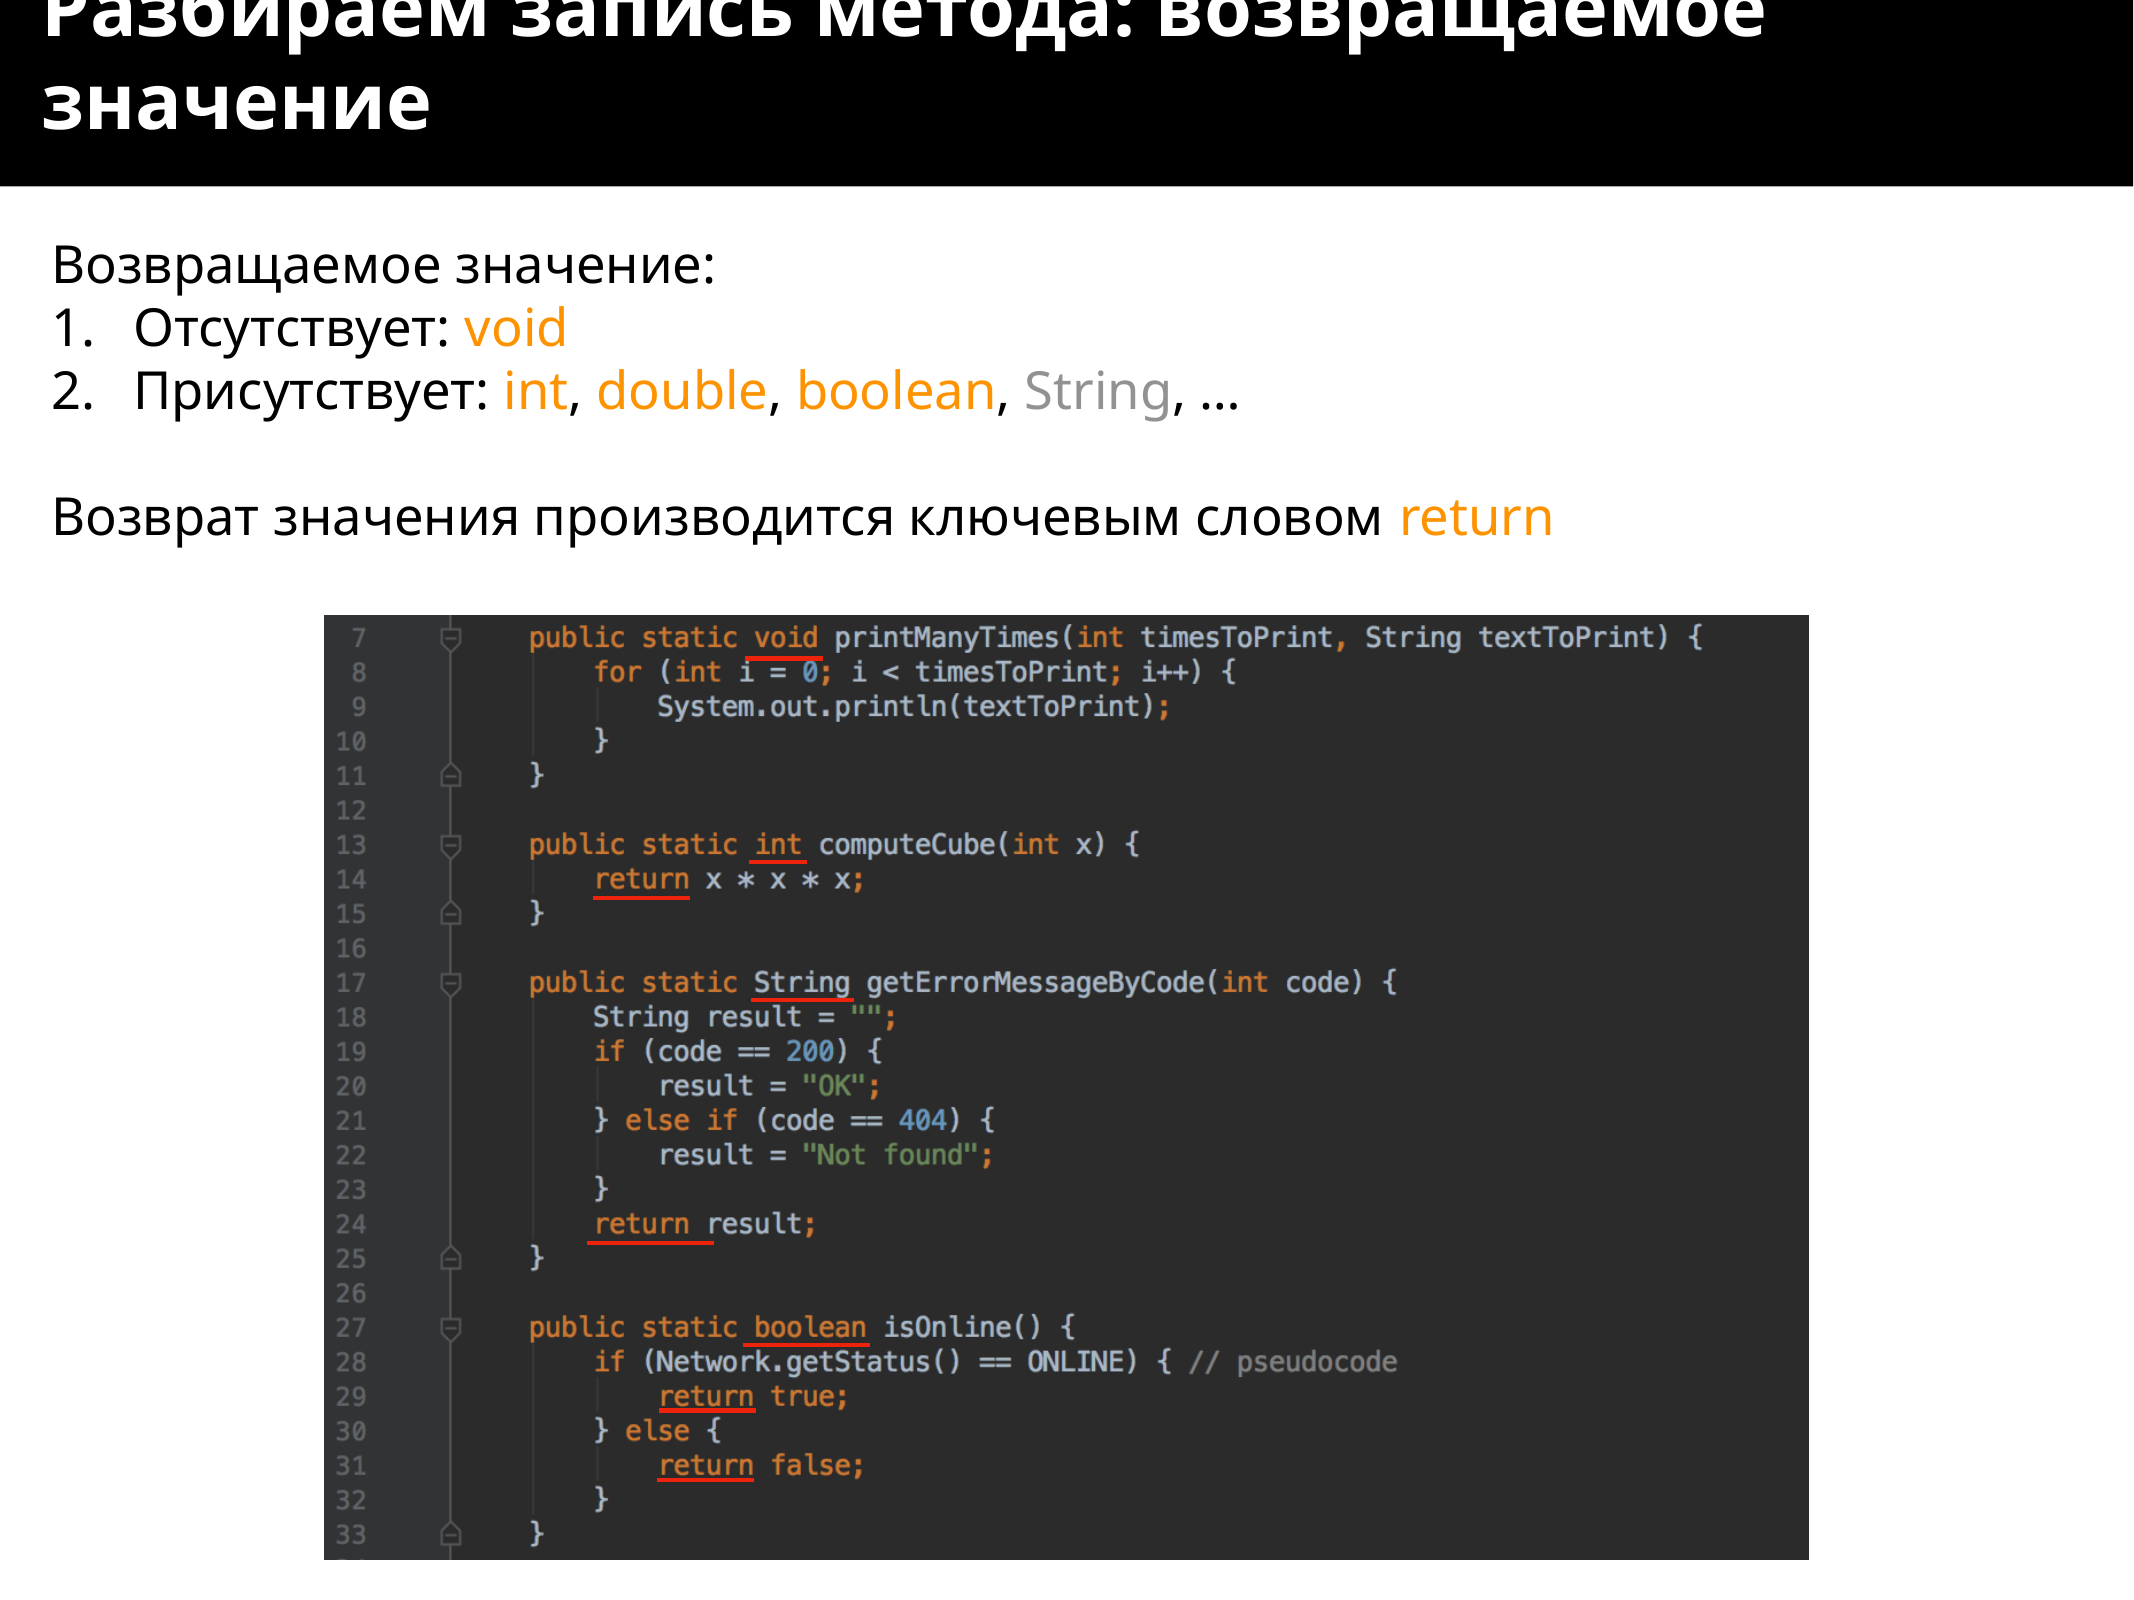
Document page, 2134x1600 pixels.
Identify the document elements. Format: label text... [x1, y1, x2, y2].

picture [324, 615, 1809, 1560]
text_box [0, 0, 2134, 187]
title Разбираем запись метода: возвращаемое значение [32, 30, 2101, 154]
text_box Возвращаемое значение: Отсутствует: void Присутствует: int, double, boolean, String, … Возврат значения производится ключевым словом return [42, 223, 2091, 603]
